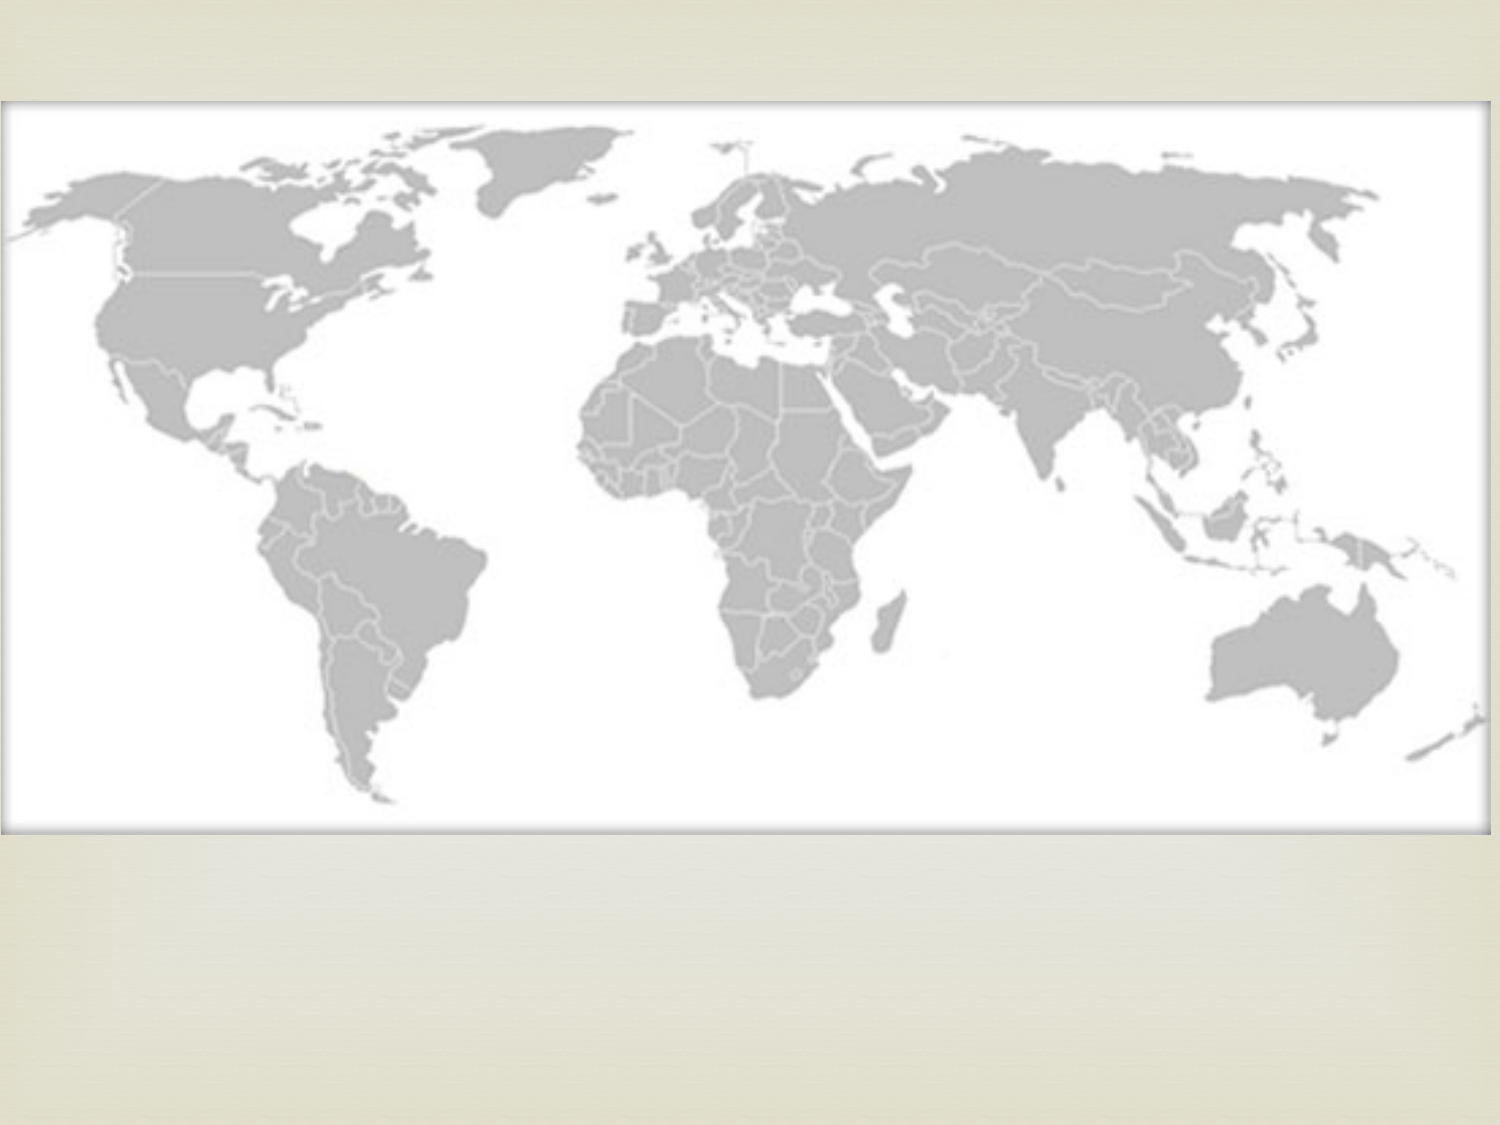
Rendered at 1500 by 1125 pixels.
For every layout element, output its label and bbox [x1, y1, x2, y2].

picture [1, 101, 1492, 835]
